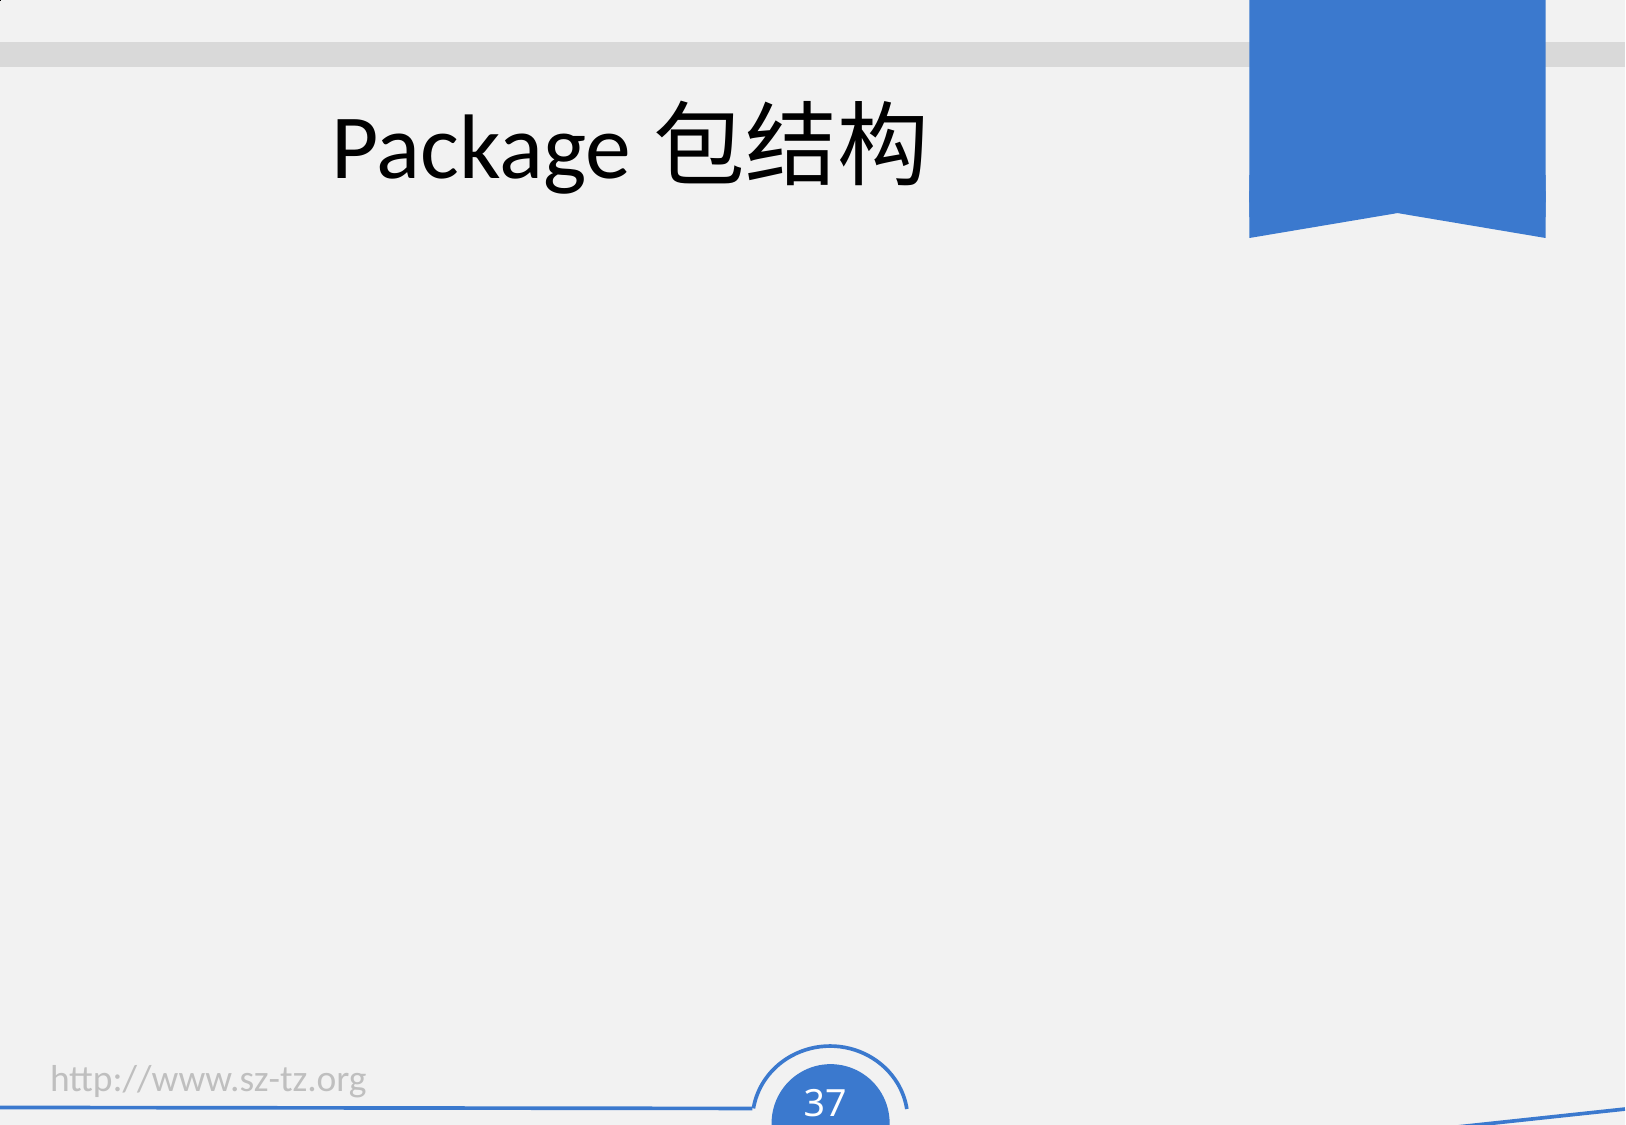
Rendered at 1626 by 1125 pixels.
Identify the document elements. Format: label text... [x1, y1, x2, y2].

title Package包结构 [81, 79, 1179, 268]
